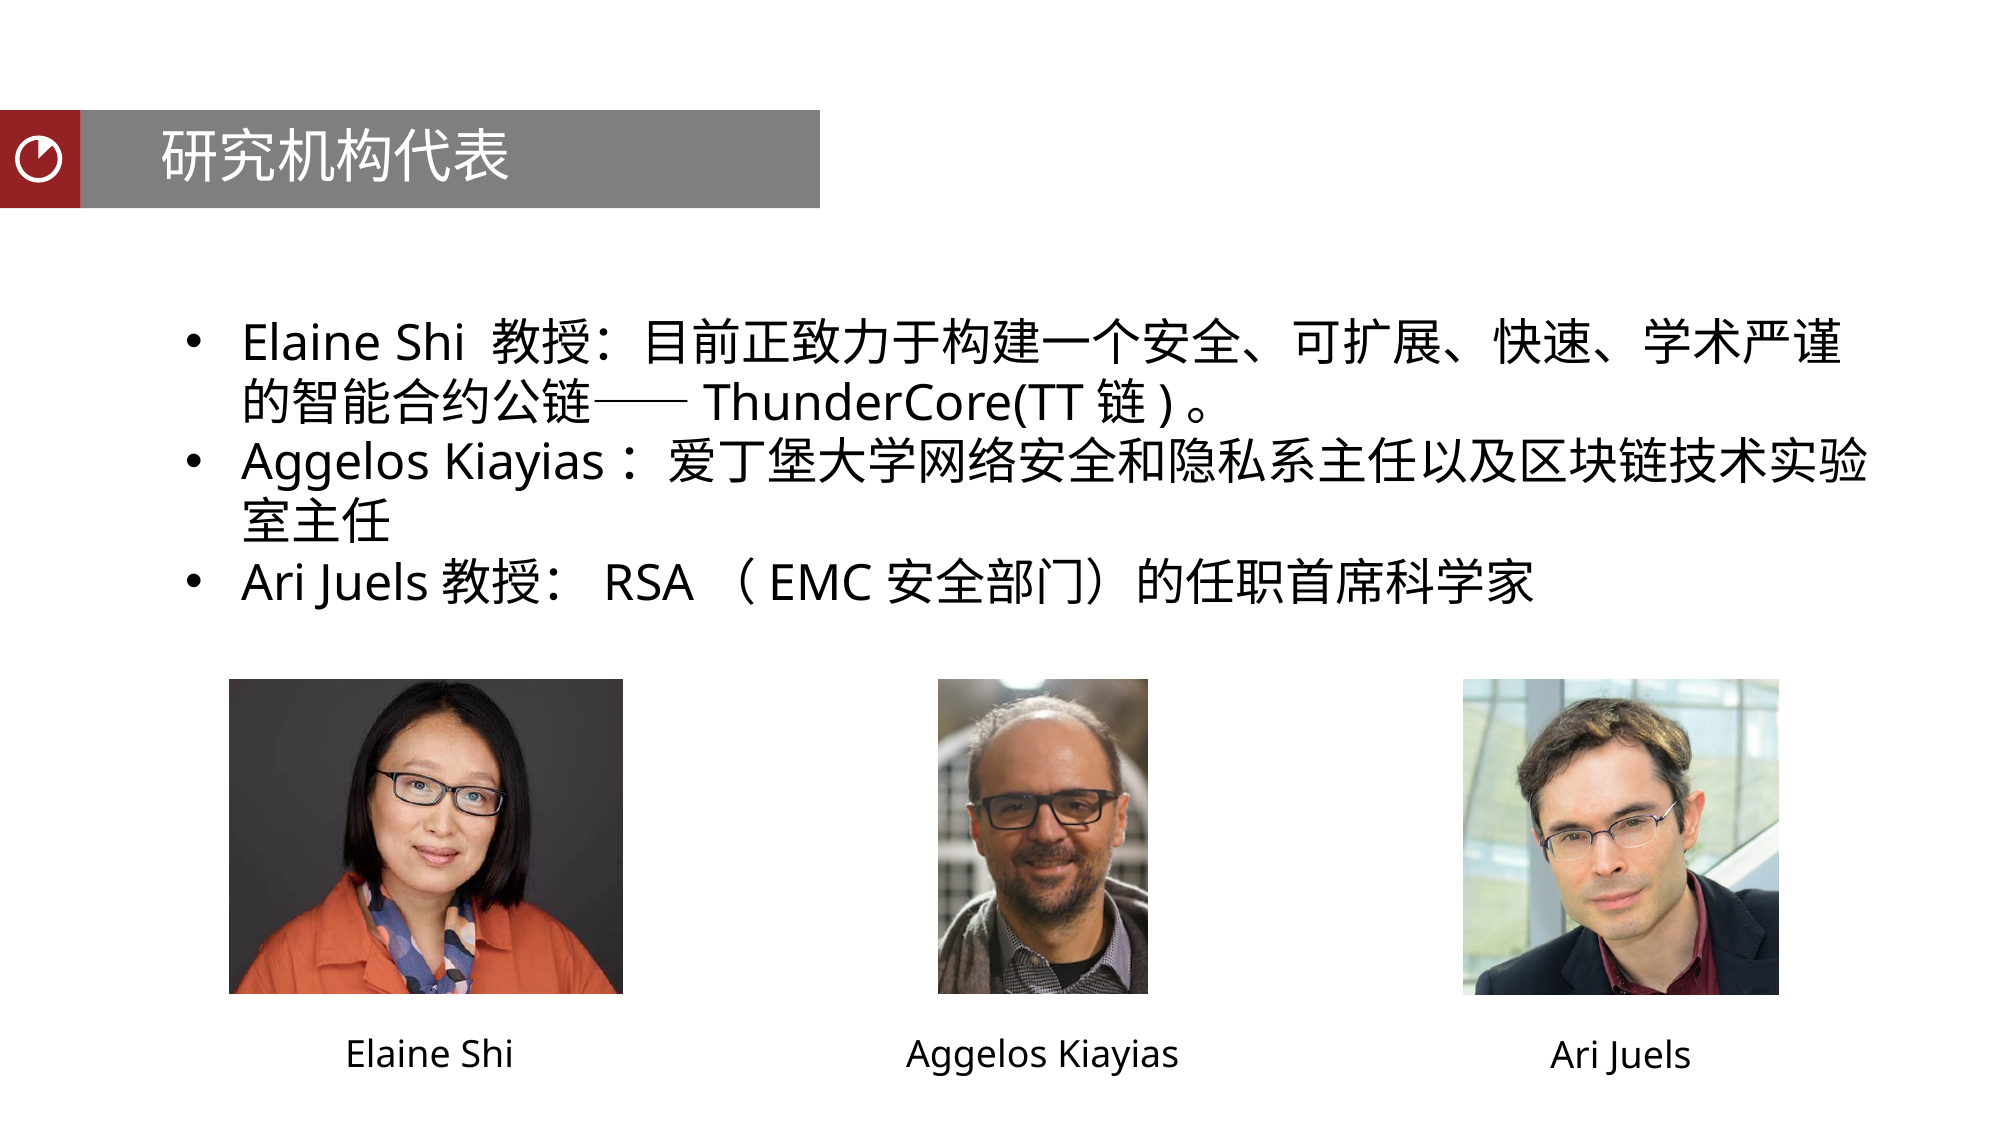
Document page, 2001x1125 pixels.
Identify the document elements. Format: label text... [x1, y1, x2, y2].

picture [937, 679, 1149, 994]
picture [229, 679, 623, 994]
list 研究机构代表 [146, 110, 938, 209]
text_box Aggelos Kiayias [891, 1022, 1195, 1082]
text_box Ari Juels [1535, 1023, 1707, 1083]
text_box Elaine Shi 教授：目前正致力于构建一个安全、可扩展、快速、学术严谨的智能合约公链——ThunderCore(TT链)。 Aggelos Kiayias：爱丁堡大学网络安全和隐私系主任以及区块链技术实验室主任 Ari Juels教授：RSA（EMC安全部门）的任职首席科学家 [170, 302, 1905, 618]
text_box Elaine Shi [330, 1022, 539, 1082]
picture [1463, 679, 1779, 995]
